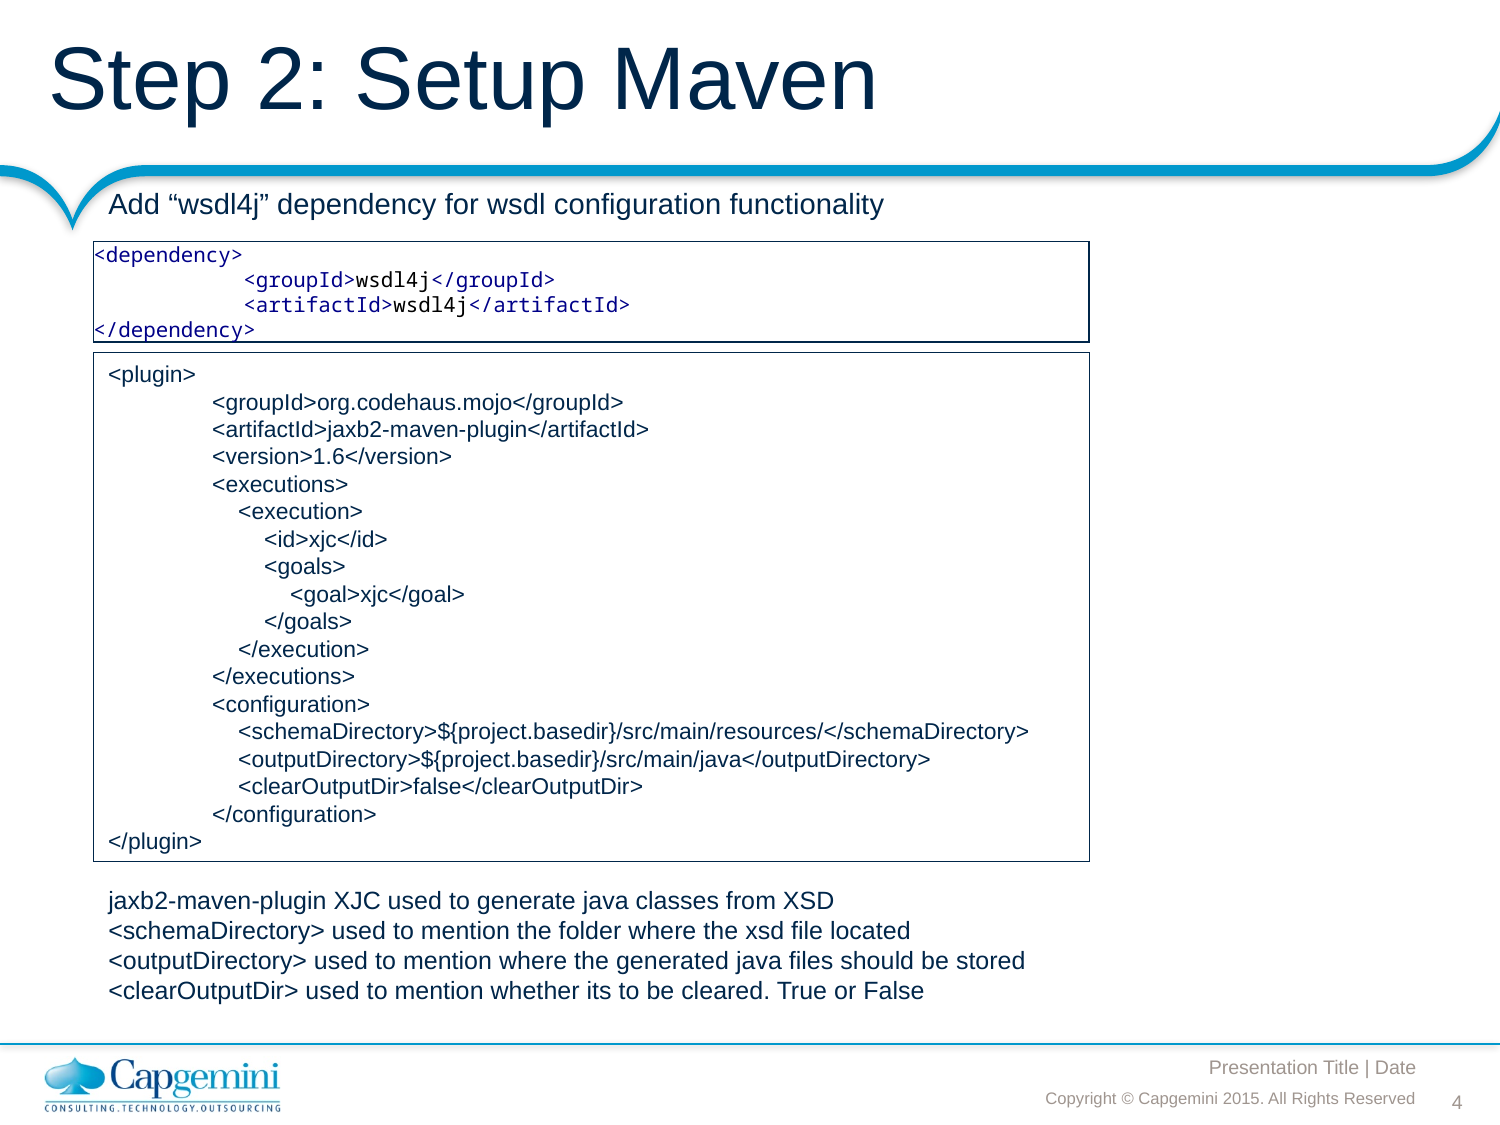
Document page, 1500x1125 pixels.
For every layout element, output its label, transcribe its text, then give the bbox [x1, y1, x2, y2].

text_box Add “wsdl4j” dependency for wsdl configuration functionality [93, 177, 1163, 228]
title Step 2: Setup Maven [0, 0, 1500, 165]
text_box <plugin> <groupId>org.codehaus.mojo</groupId> <artifactId>jaxb2-maven-plugin</artifactId> <version>1.6</version> <executions> <execution> <id>xjc</id> <goals> <goal>xjc</goal> </goals> </execution> </executions> <configuration> <schemaDirectory>${project.basedir}/src/main/resources/</schemaDirectory> <outputDirectory>${project.basedir}/src/main/java</outputDirectory> <clearOutputDir>false</clearOutputDir> </configuration> </plugin> [93, 352, 1090, 862]
text_box jaxb2-maven-plugin XJC used to generate java classes from XSD <schemaDirectory> used to mention the folder where the xsd file located <outputDirectory> used to mention where the generated java files should be stored <clearOutputDir> used to mention whether its to be cleared. True or False [93, 877, 1468, 1012]
picture [44, 1056, 281, 1113]
text_box <dependency> <groupId>wsdl4j</groupId> <artifactId>wsdl4j</artifactId> </dependency> [93, 241, 1090, 342]
